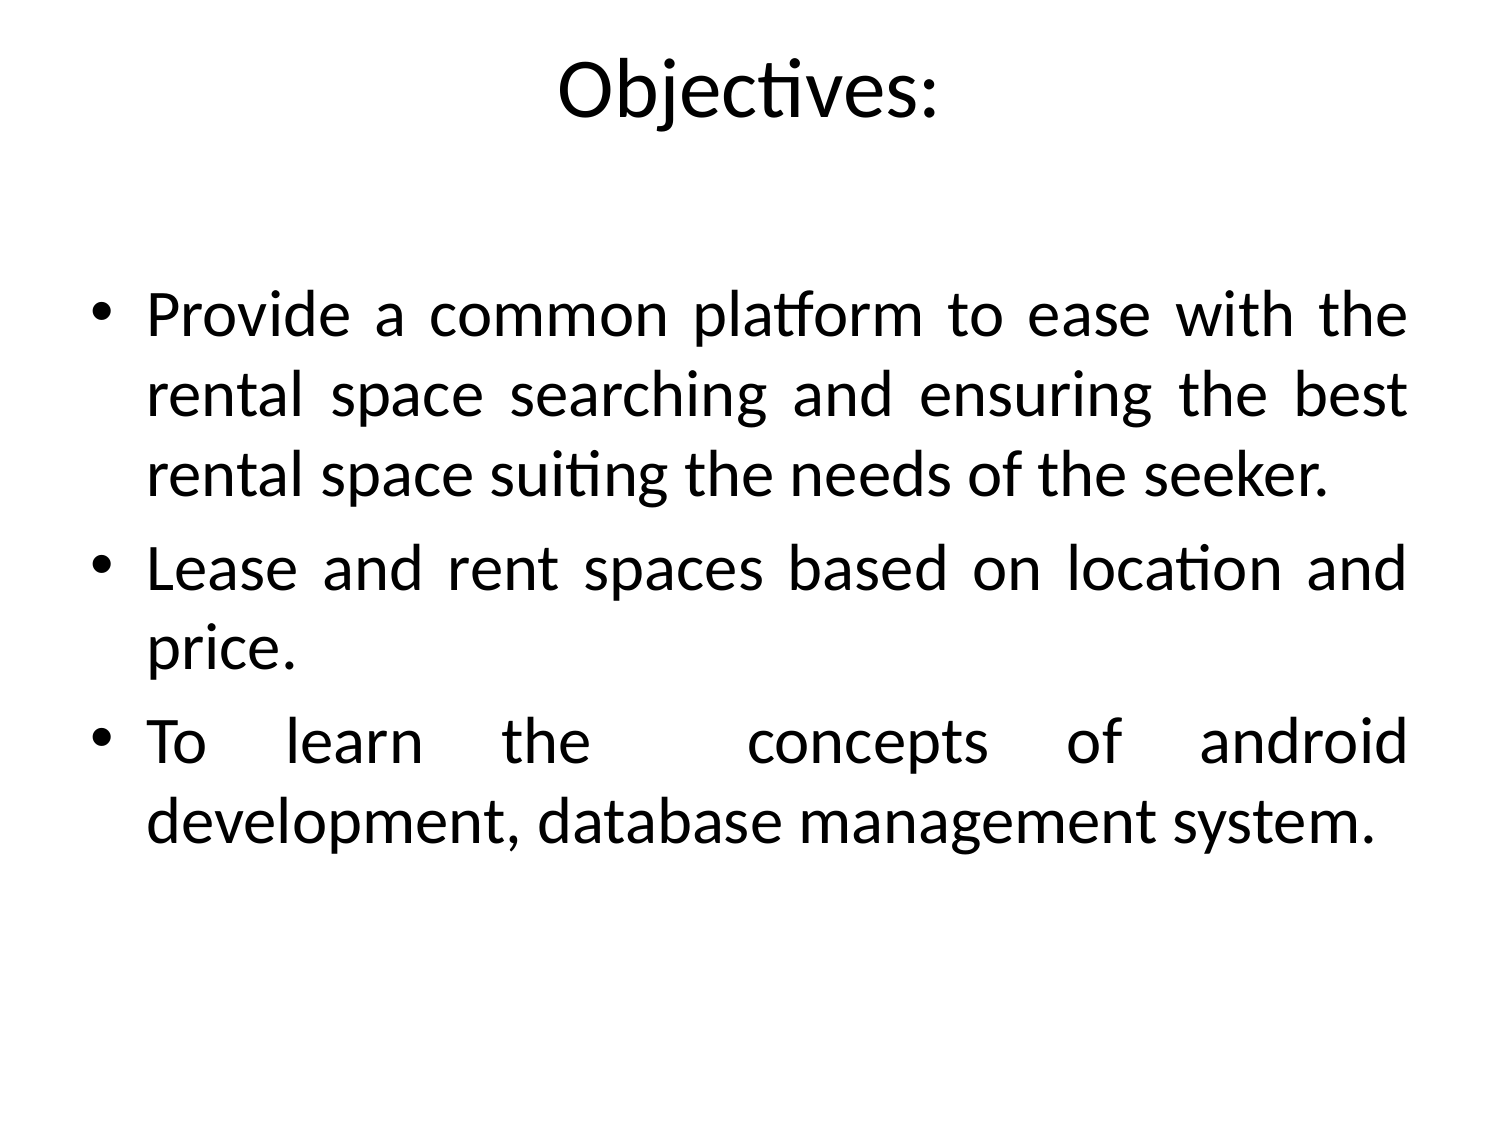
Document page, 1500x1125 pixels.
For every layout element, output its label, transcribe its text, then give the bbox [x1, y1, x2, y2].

title Objectives: [162, 24, 1338, 143]
list Provide a common platform to ease with the rental space searching and ensuring the best rental space suiting the needs of the seeker. Lease and rent spaces based on location and price. To learn the concepts of android development, database management system. [75, 262, 1425, 1005]
